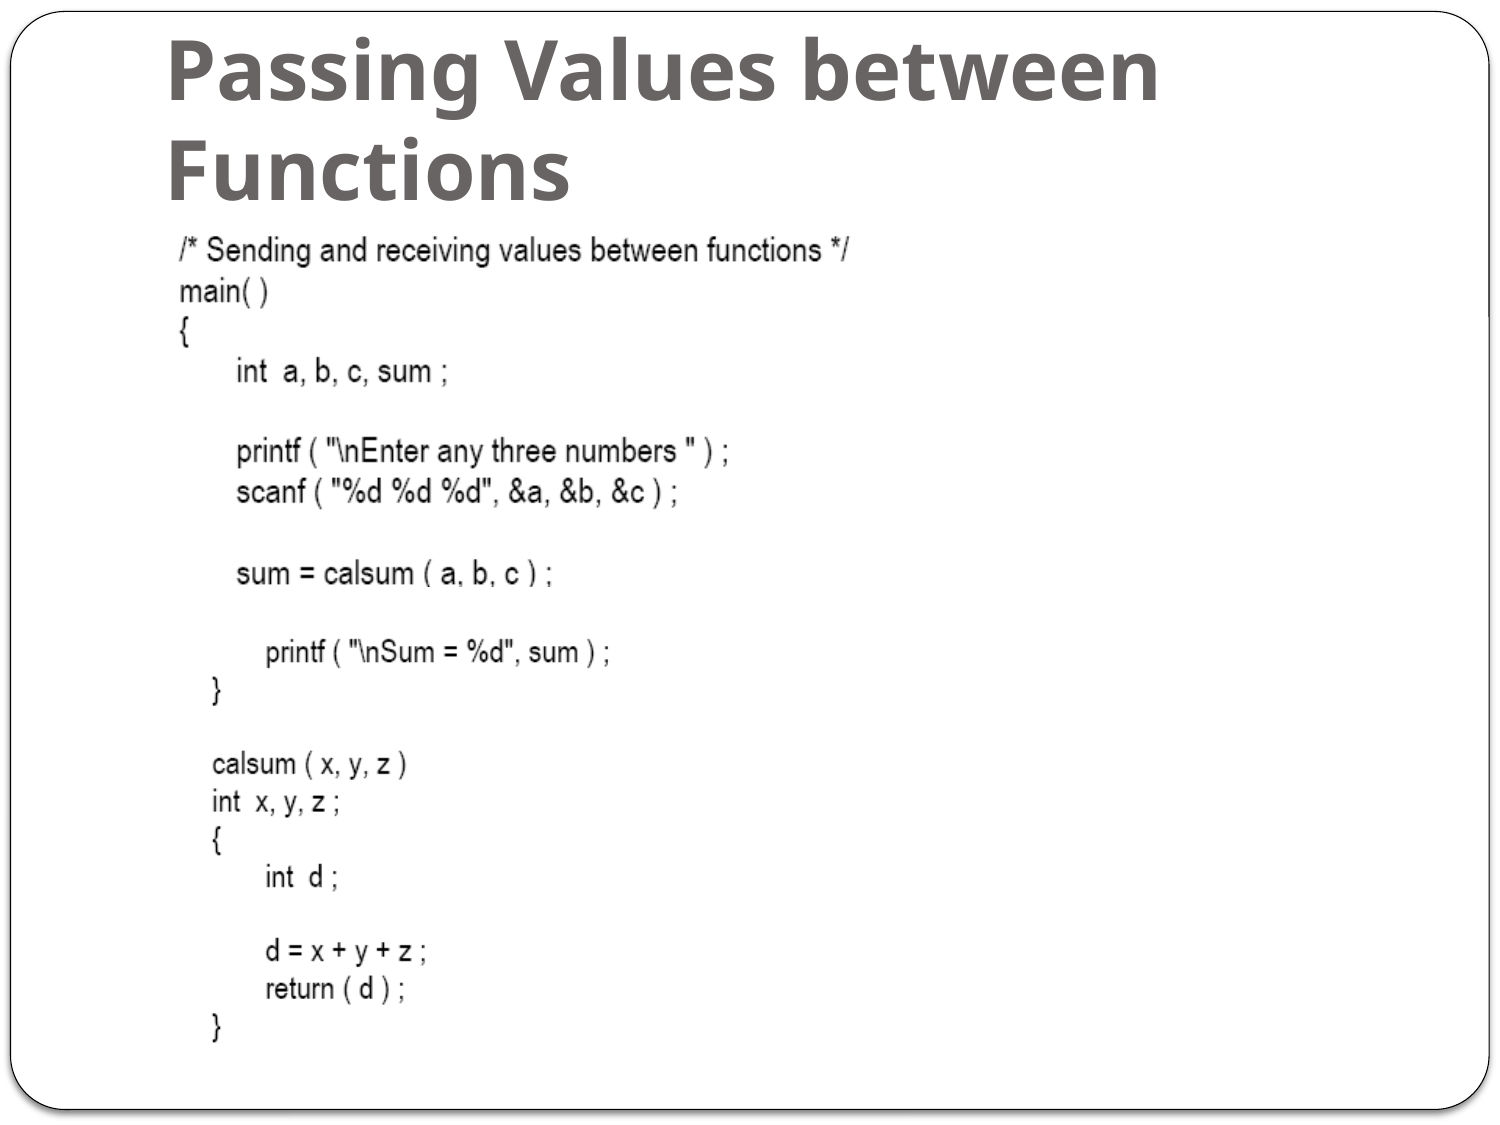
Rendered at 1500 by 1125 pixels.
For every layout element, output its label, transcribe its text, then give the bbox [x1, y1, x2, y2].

title Passing Values between Functions [150, 45, 1425, 233]
picture [187, 587, 653, 1074]
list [162, 224, 885, 605]
